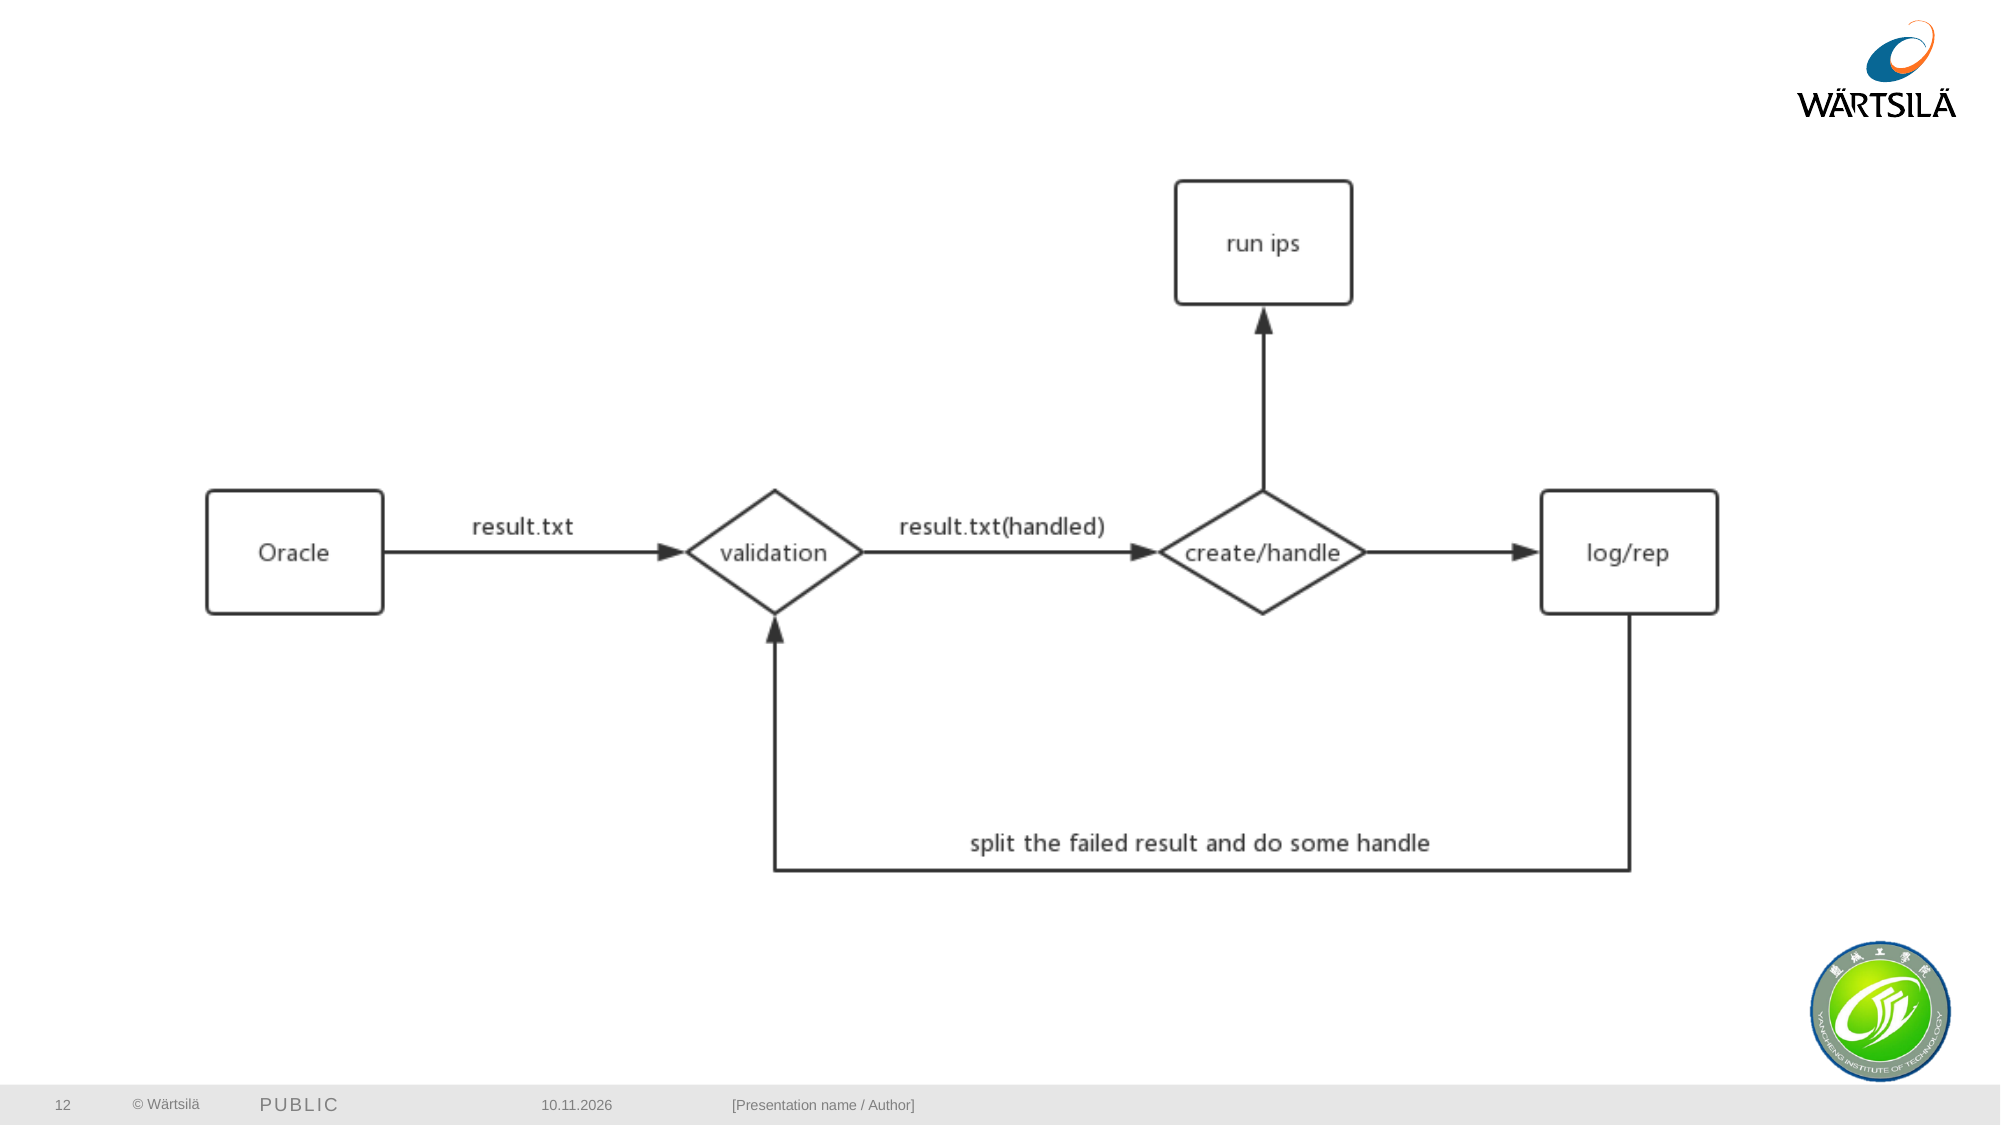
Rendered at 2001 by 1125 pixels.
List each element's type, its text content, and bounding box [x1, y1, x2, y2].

picture [1805, 935, 1959, 1090]
picture [1918, 38, 1927, 48]
picture [122, 97, 1774, 936]
footer [Presentation name / Author] [732, 1089, 1162, 1119]
slide_number 12 [55, 1089, 124, 1120]
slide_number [541, 1089, 706, 1120]
